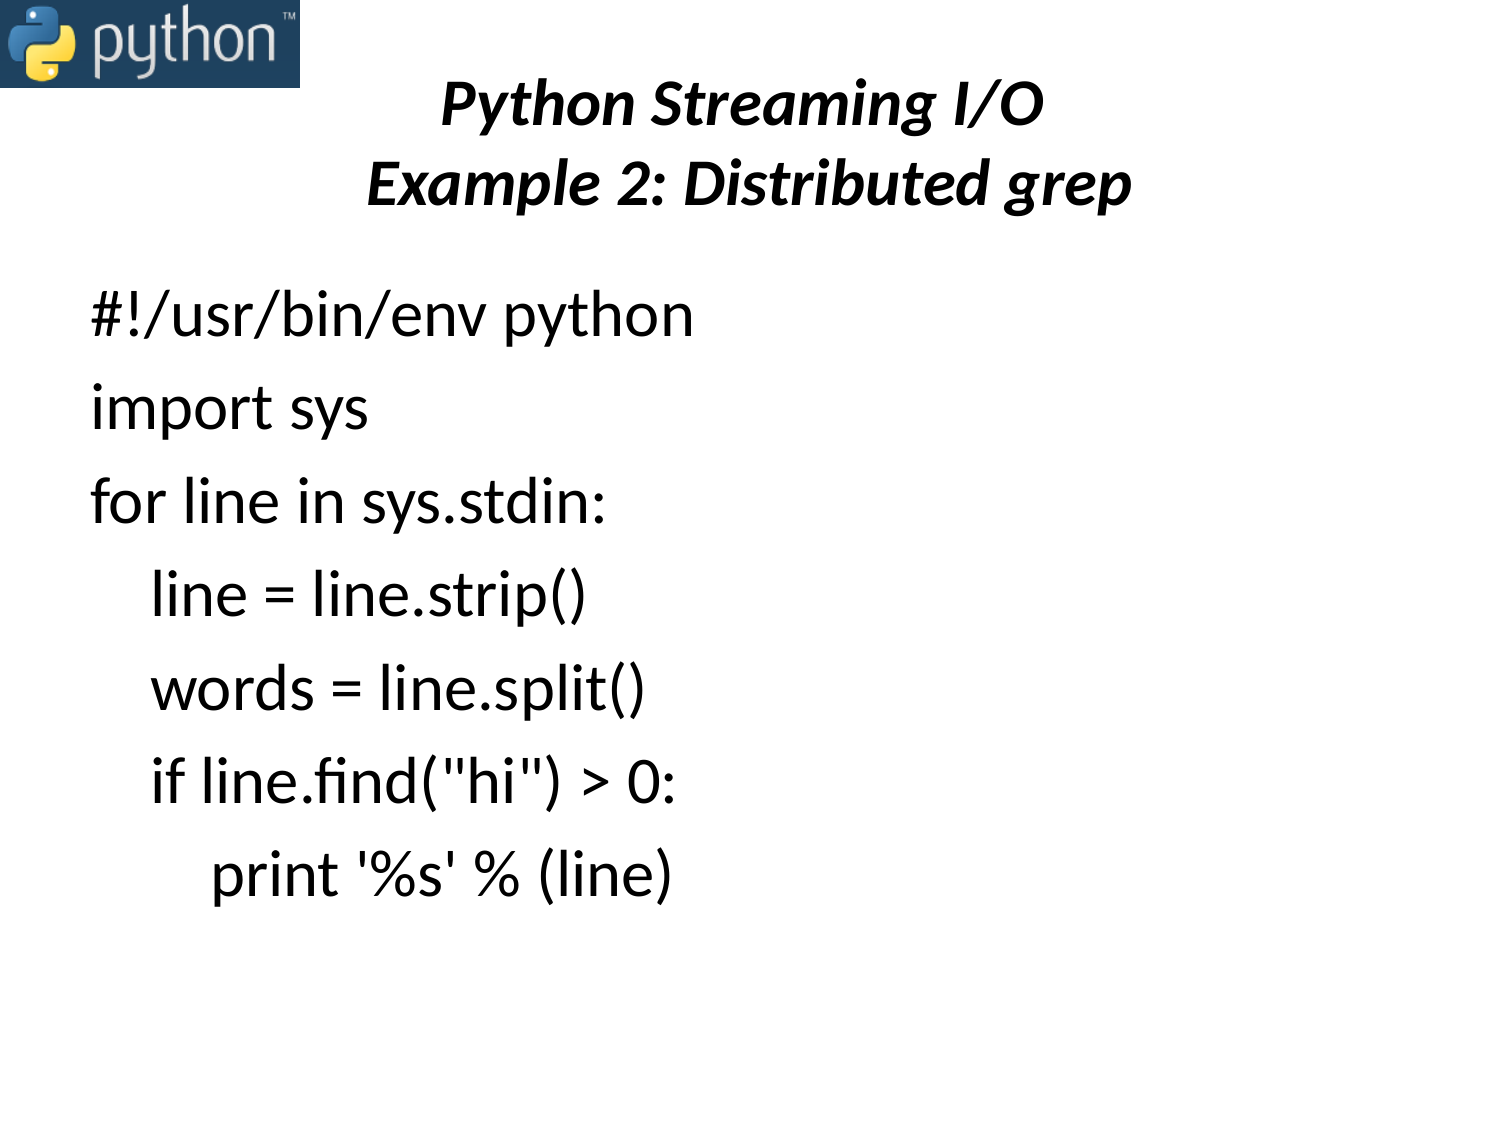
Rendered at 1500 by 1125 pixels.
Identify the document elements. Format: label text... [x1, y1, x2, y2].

picture [0, 0, 301, 88]
list #!/usr/bin/env python import sys for line in sys.stdin: line = line.strip() words = line.split() if line.find("hi") > 0: print '%s' % (line) [75, 262, 1425, 1005]
title Python Streaming I/O Example 2: Distributed grep [75, 45, 1425, 233]
